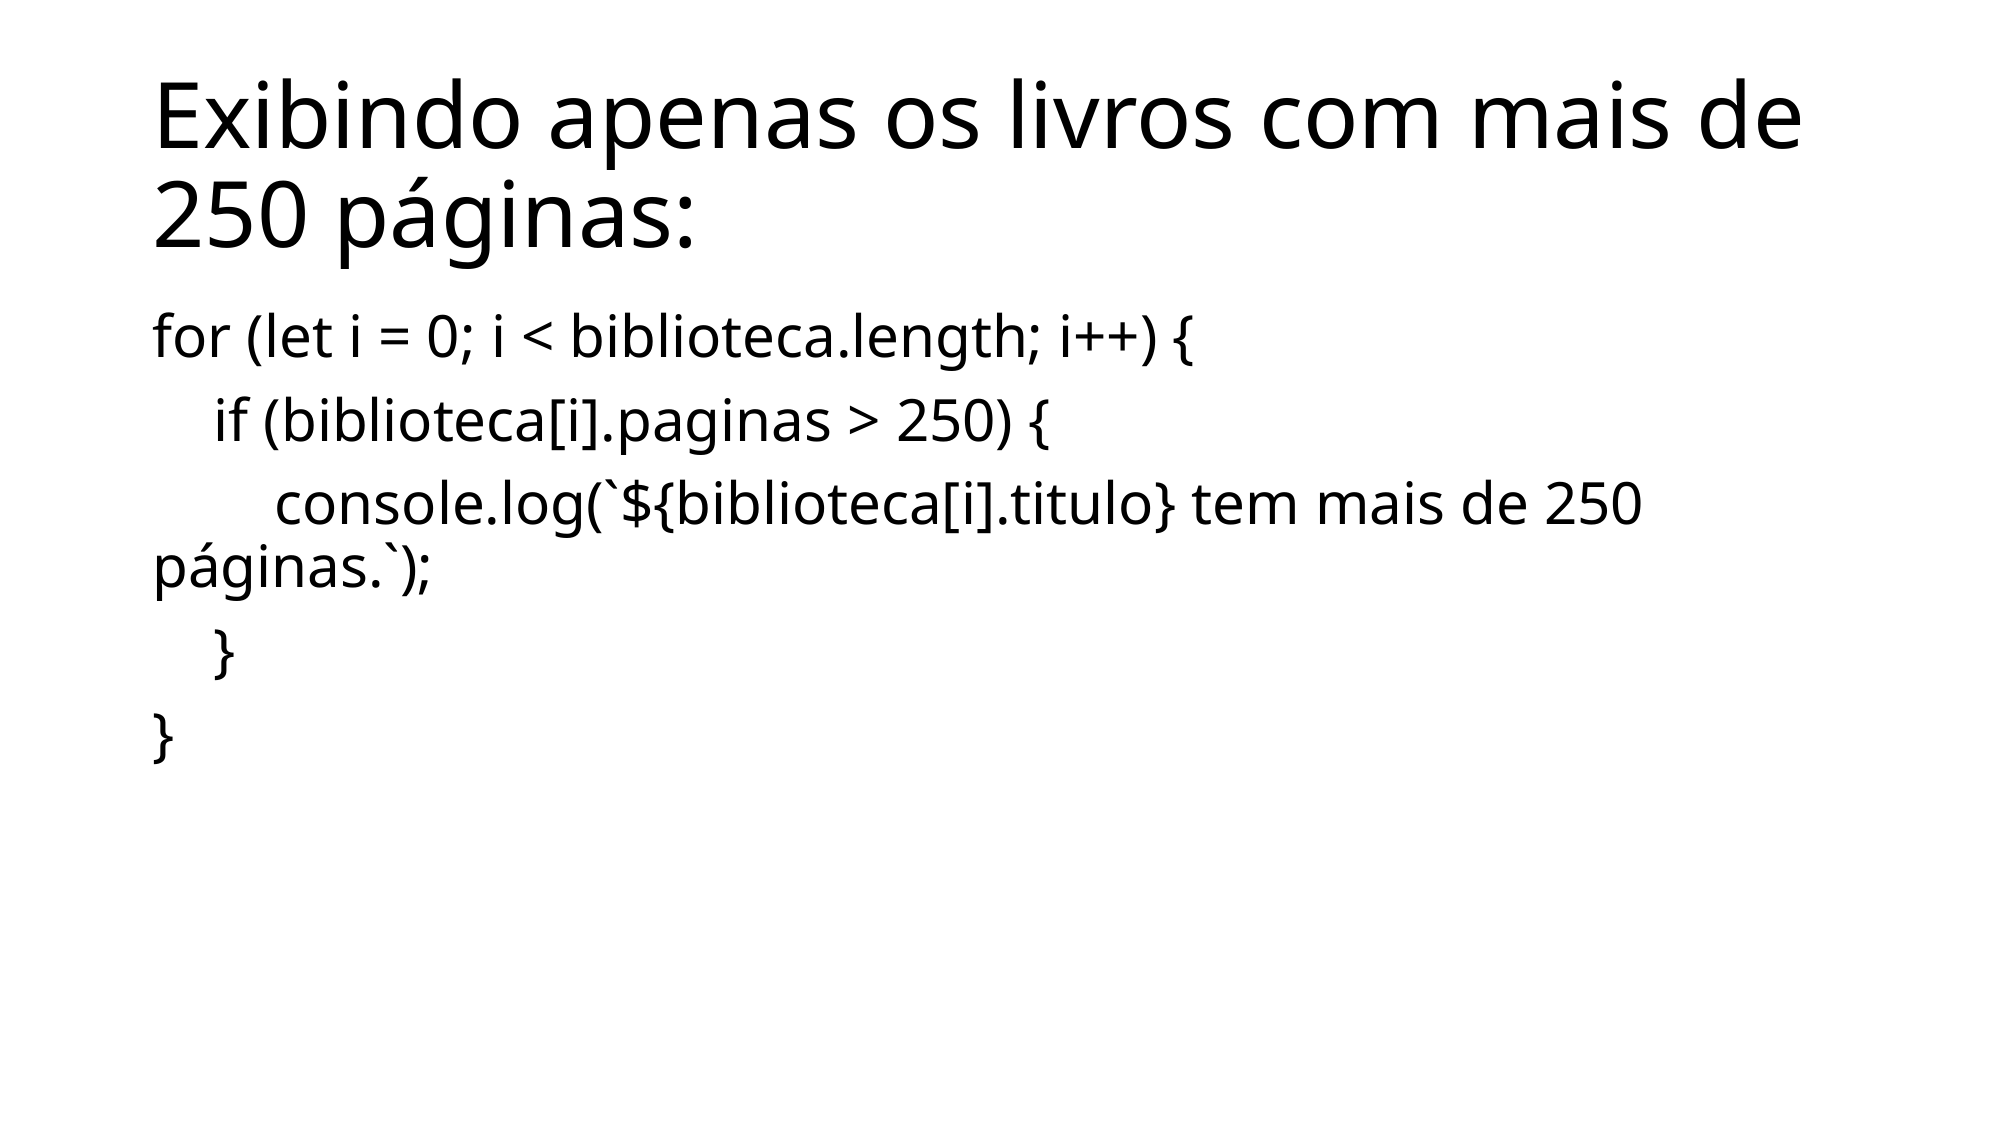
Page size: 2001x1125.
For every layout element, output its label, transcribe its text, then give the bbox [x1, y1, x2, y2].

list for (let i = 0; i < biblioteca.length; i++) { if (biblioteca[i].paginas > 250) { console.log(`${biblioteca[i].titulo} tem mais de 250 páginas.`); } } [137, 299, 1863, 1014]
title Exibindo apenas os livros com mais de 250 páginas: [137, 59, 1863, 278]
